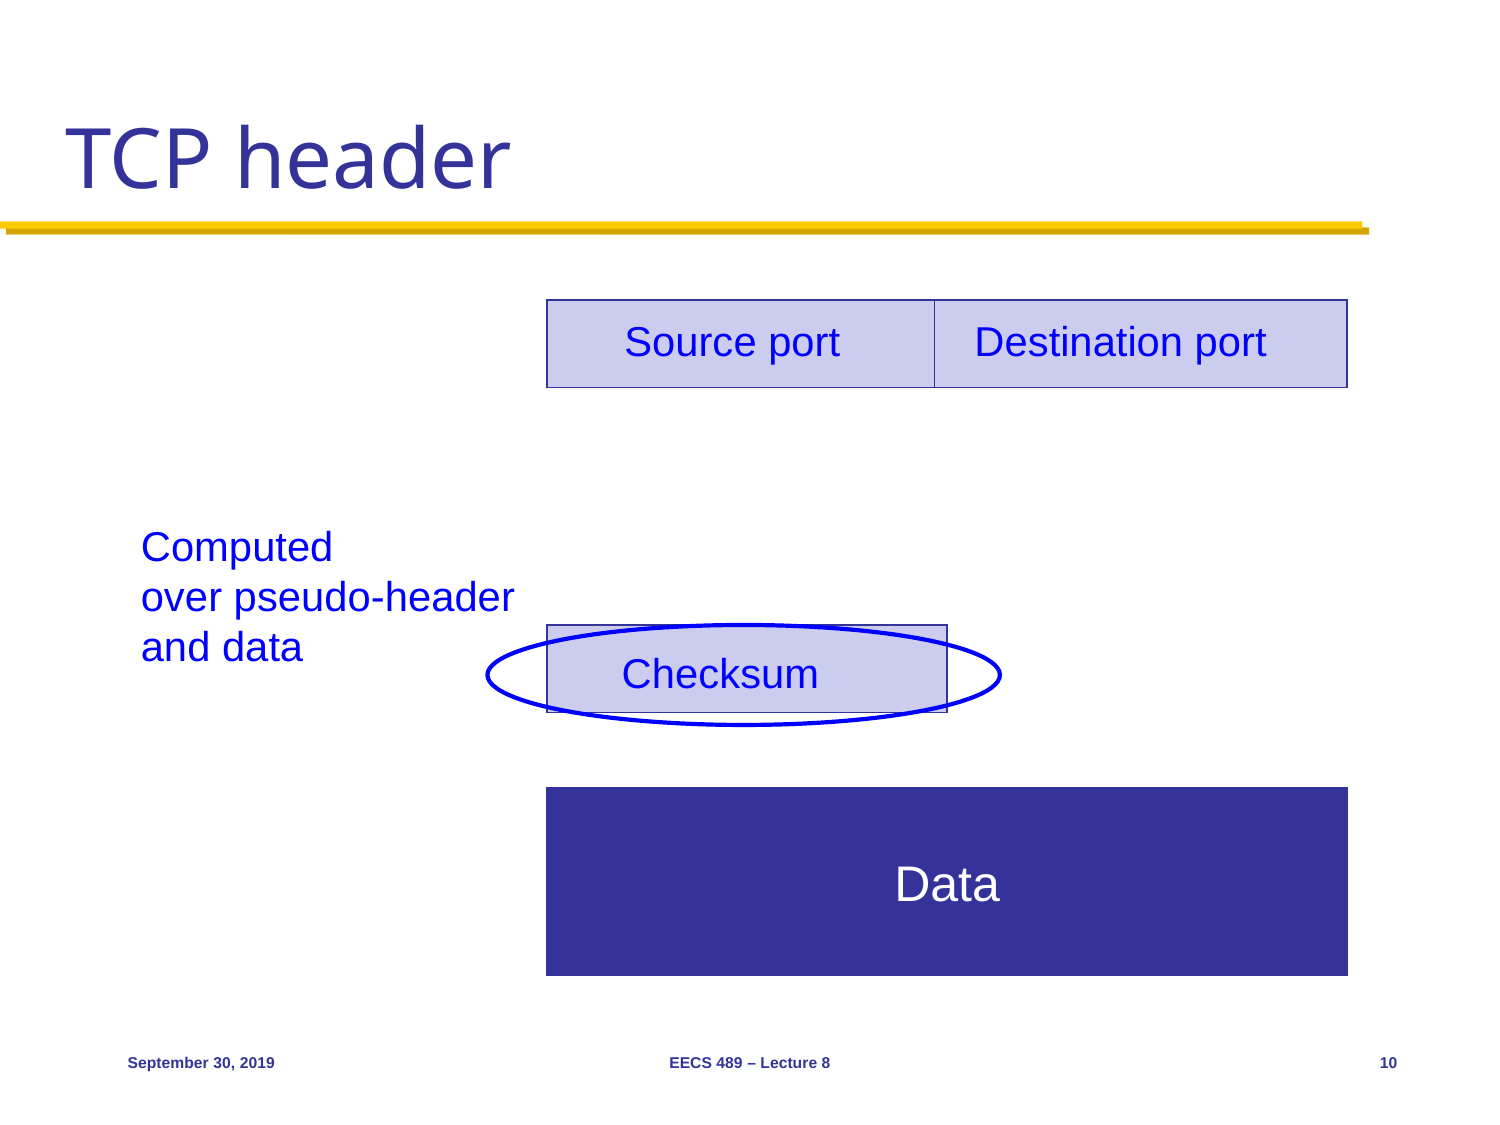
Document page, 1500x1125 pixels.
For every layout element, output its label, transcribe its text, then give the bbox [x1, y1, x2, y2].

text_box [547, 299, 934, 388]
text_box Destination port [959, 307, 1282, 373]
text_box [547, 624, 736, 642]
text_box Source port [609, 307, 856, 373]
text_box [934, 299, 1348, 388]
text_box Data [547, 787, 1348, 975]
text_box [751, 624, 948, 644]
slide_number 10 [1312, 1024, 1413, 1101]
text_box [916, 706, 948, 713]
title TCP header [49, 24, 1451, 213]
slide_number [112, 1024, 426, 1101]
text_box [547, 708, 571, 713]
text_box [487, 624, 1000, 725]
footer EECS 489 – Lecture 8 [512, 1024, 988, 1101]
text_box Computed over pseudo-header and data [126, 512, 542, 678]
